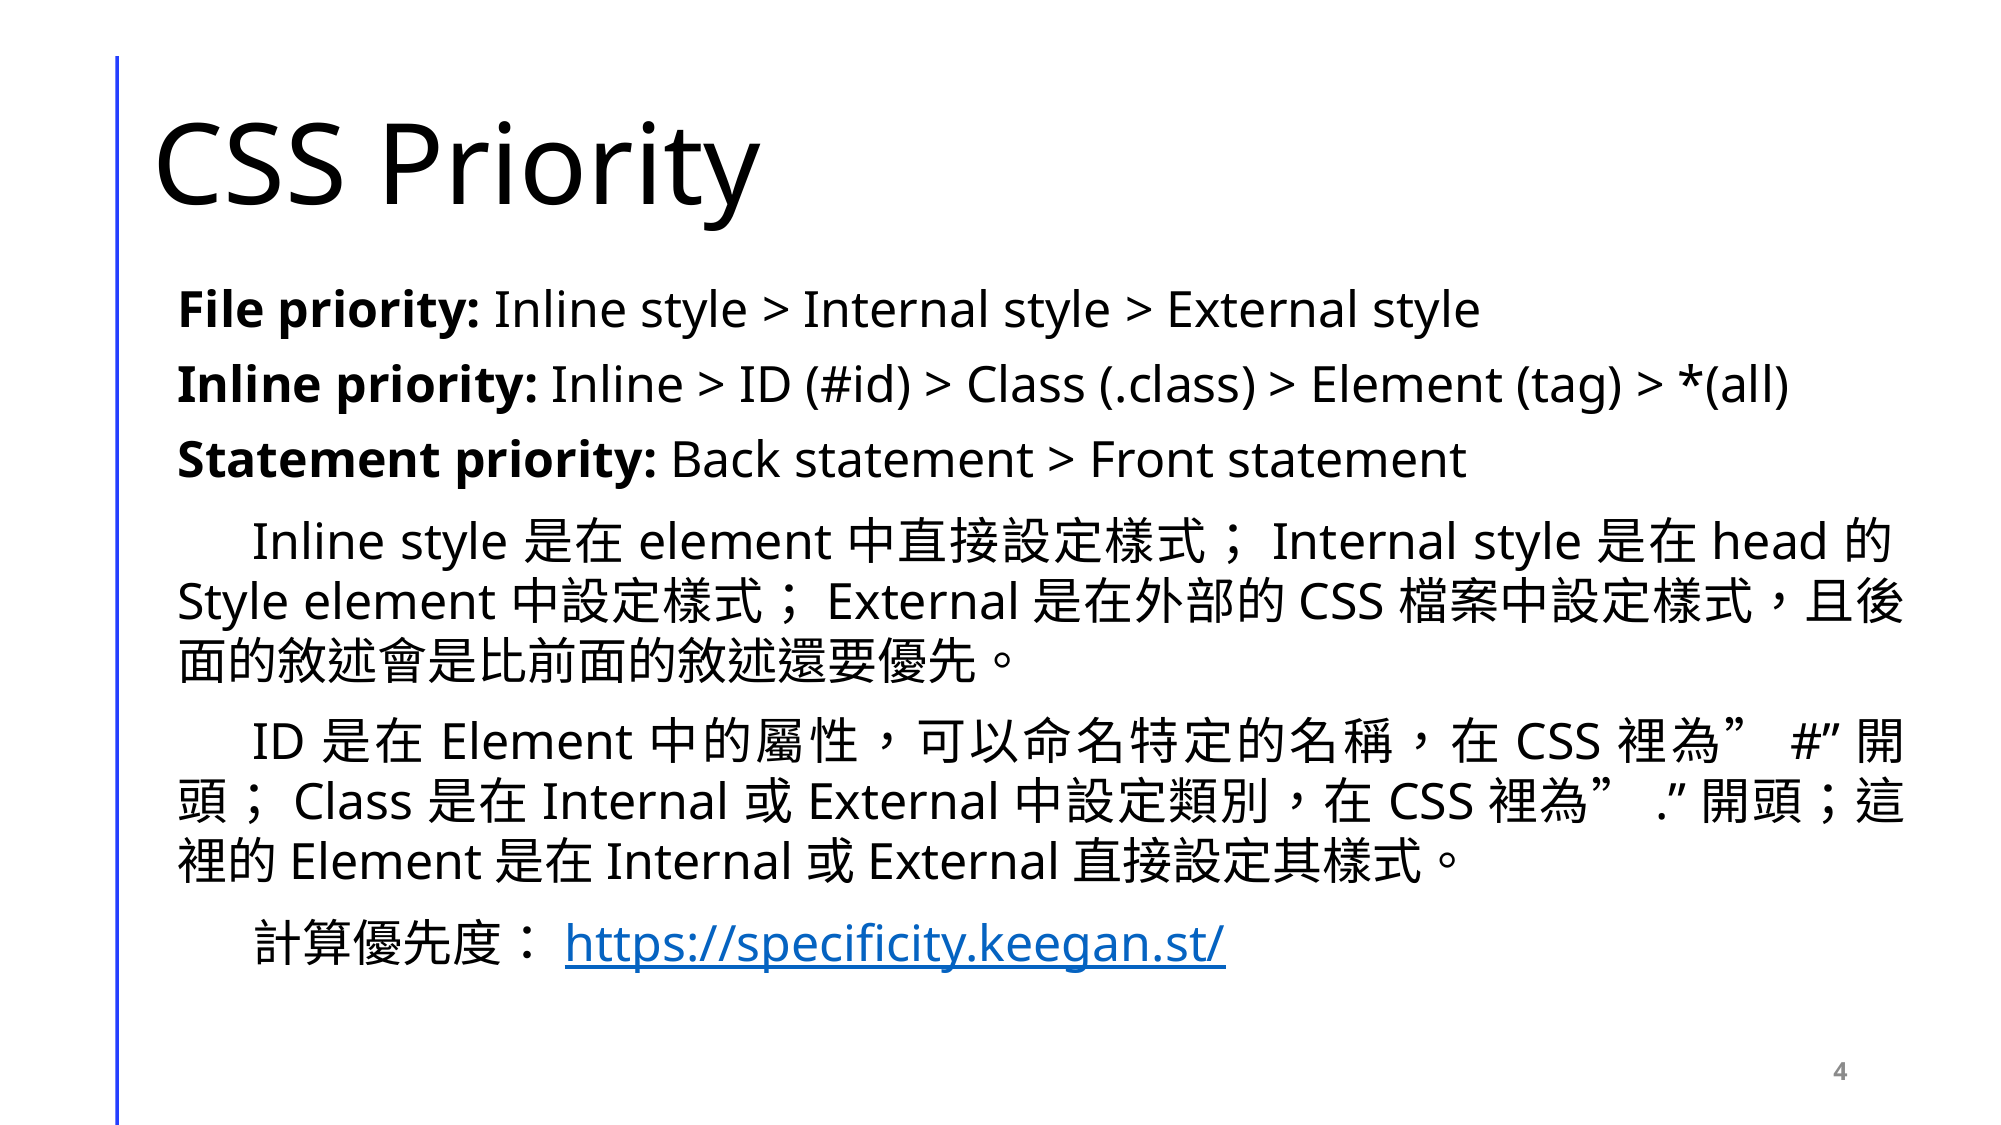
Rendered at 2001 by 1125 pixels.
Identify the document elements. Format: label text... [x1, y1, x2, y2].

slide_number 4 [1412, 1043, 1863, 1103]
text_box File priority: Inline style > Internal style > External style Inline priority: Inline > ID (#id) > Class (.class) > Element (tag) > *(all) Statement priority: Back statement > Front statement Inline style是在element中直接設定樣式；Internal style是在head的Style element中設定樣式；External是在外部的CSS檔案中設定樣式，且後面的敘述會是比前面的敘述還要優先。 ID是在Element中的屬性，可以命名特定的名稱，在CSS裡為”#”開頭；Class是在Internal或External中設定類別，在CSS裡為”.”開頭；這裡的Element是在Internal或External直接設定其樣式。 計算優先度：https://specificity.keegan.st/ [162, 277, 1921, 1043]
title CSS Priority [137, 59, 1863, 278]
